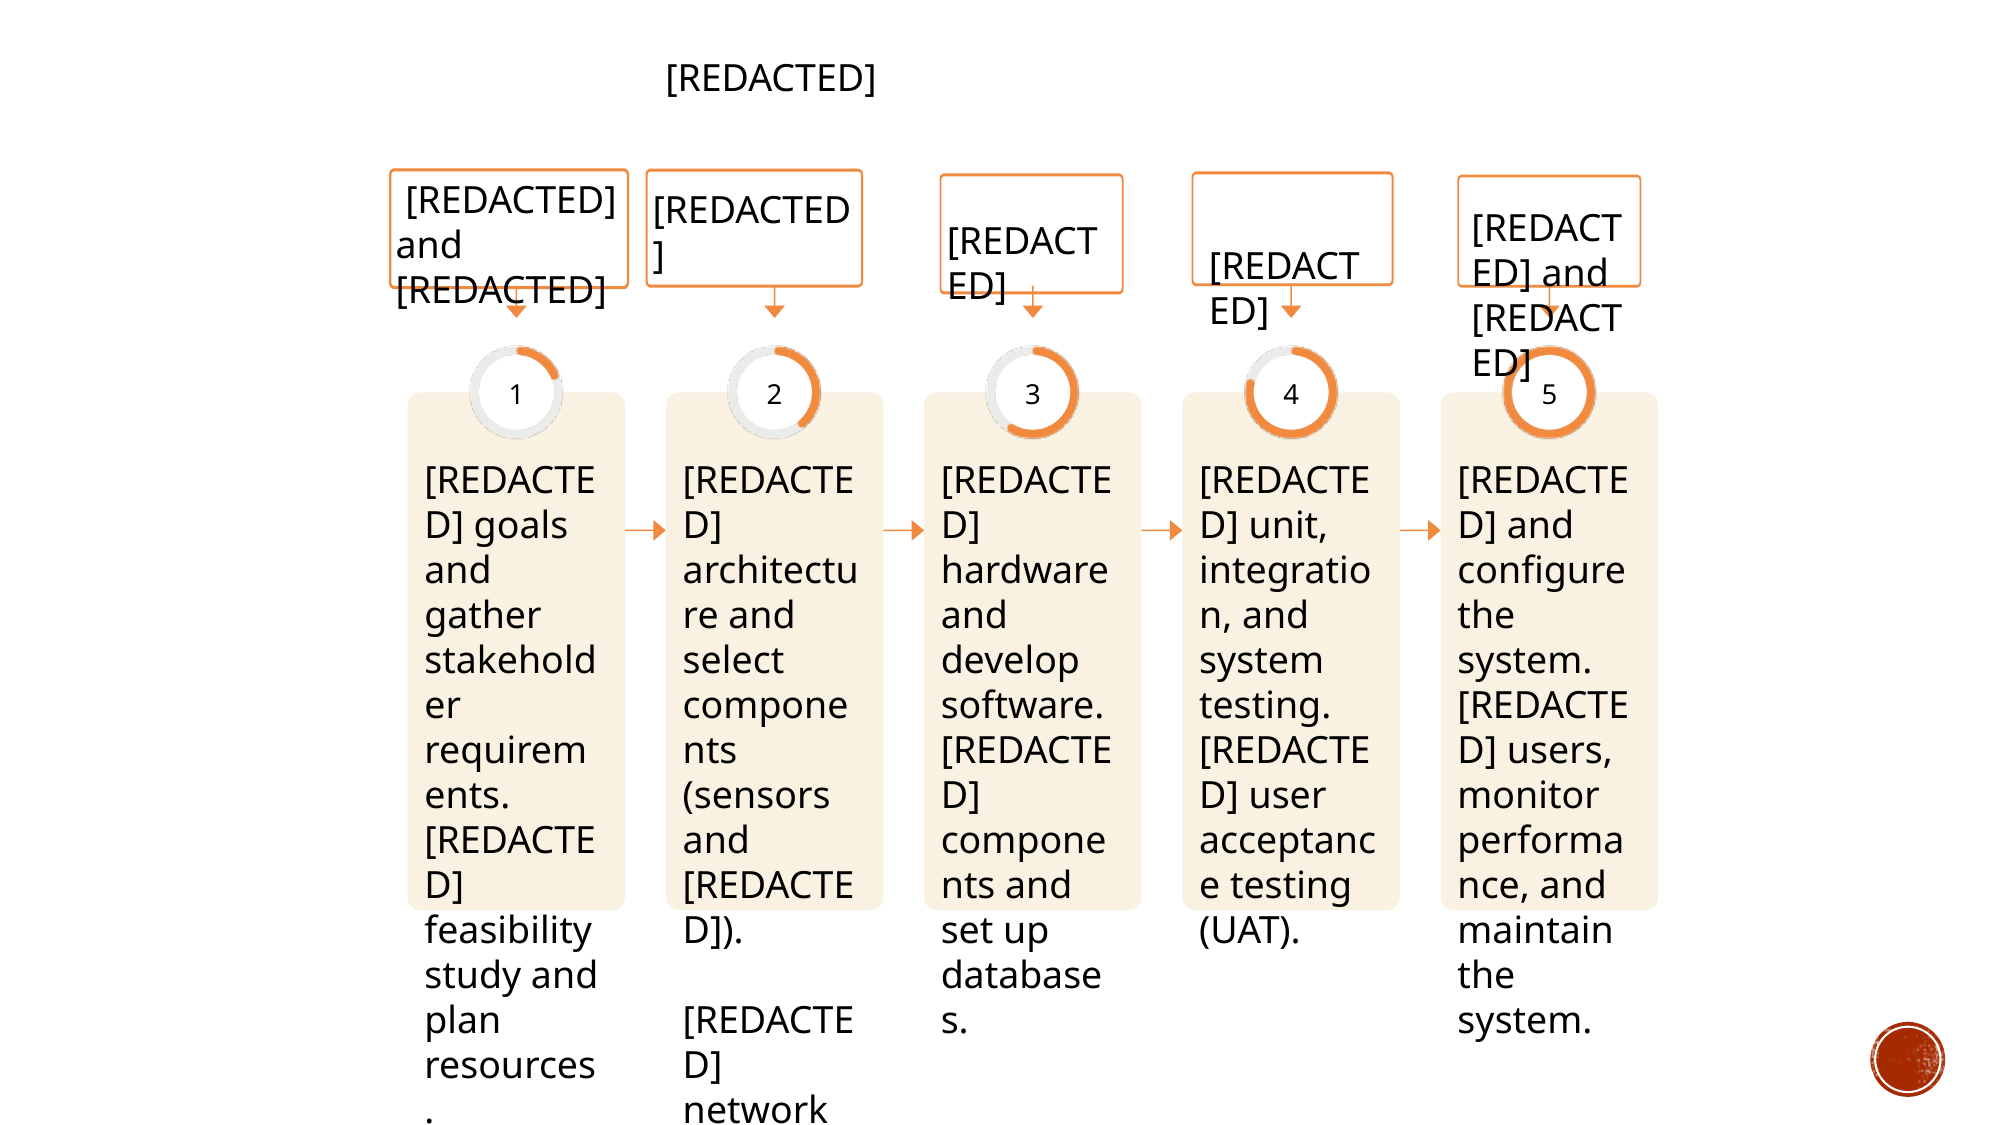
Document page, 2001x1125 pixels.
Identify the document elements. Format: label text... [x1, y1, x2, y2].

text_box [REDACTED] and [REDACTED] [395, 290, 619, 312]
text_box [1143, 520, 1181, 541]
text_box [REDACTED] [665, 54, 1366, 100]
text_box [1459, 176, 1639, 287]
text_box [1401, 520, 1440, 541]
text_box [1024, 308, 1042, 319]
text_box [REDACTED] [1208, 286, 1374, 333]
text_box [740, 358, 810, 428]
picture [1494, 339, 1605, 445]
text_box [391, 170, 627, 287]
text_box [511, 312, 522, 319]
text_box [REDACTED] unit, integration, and system testing. [REDACTED] user acceptance testing (UAT). [1199, 911, 1377, 952]
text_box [649, 171, 861, 286]
text_box [REDACTED] and configure the system. [REDACTED] users, monitor performance, and maintain the system. [1457, 911, 1635, 1042]
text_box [999, 358, 1068, 428]
text_box [764, 288, 785, 319]
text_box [411, 395, 623, 908]
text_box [1185, 395, 1398, 909]
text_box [669, 395, 881, 908]
picture [719, 337, 830, 445]
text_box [482, 358, 552, 428]
picture [977, 337, 1088, 445]
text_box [927, 395, 1140, 909]
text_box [1195, 174, 1392, 285]
text_box [REDACTED] goals and gather stakeholder requirements. [REDACTED] feasibility study and plan resources. [424, 911, 599, 1125]
text_box [REDACTED] architecture and select components (sensors and [REDACTED]). [REDACTED] network and user interface. [682, 911, 861, 1125]
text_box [1257, 358, 1326, 428]
text_box [REDACTED] [946, 294, 1112, 308]
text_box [1444, 395, 1656, 909]
picture [1236, 337, 1347, 445]
text_box [626, 520, 665, 541]
picture [461, 337, 572, 445]
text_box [1515, 358, 1585, 428]
text_box [884, 520, 923, 541]
text_box [REDACTED] and [REDACTED] [1471, 288, 1636, 384]
text_box [REDACTED] hardware and develop software. [REDACTED] components and set up databases. [940, 911, 1119, 1042]
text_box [942, 175, 1122, 292]
